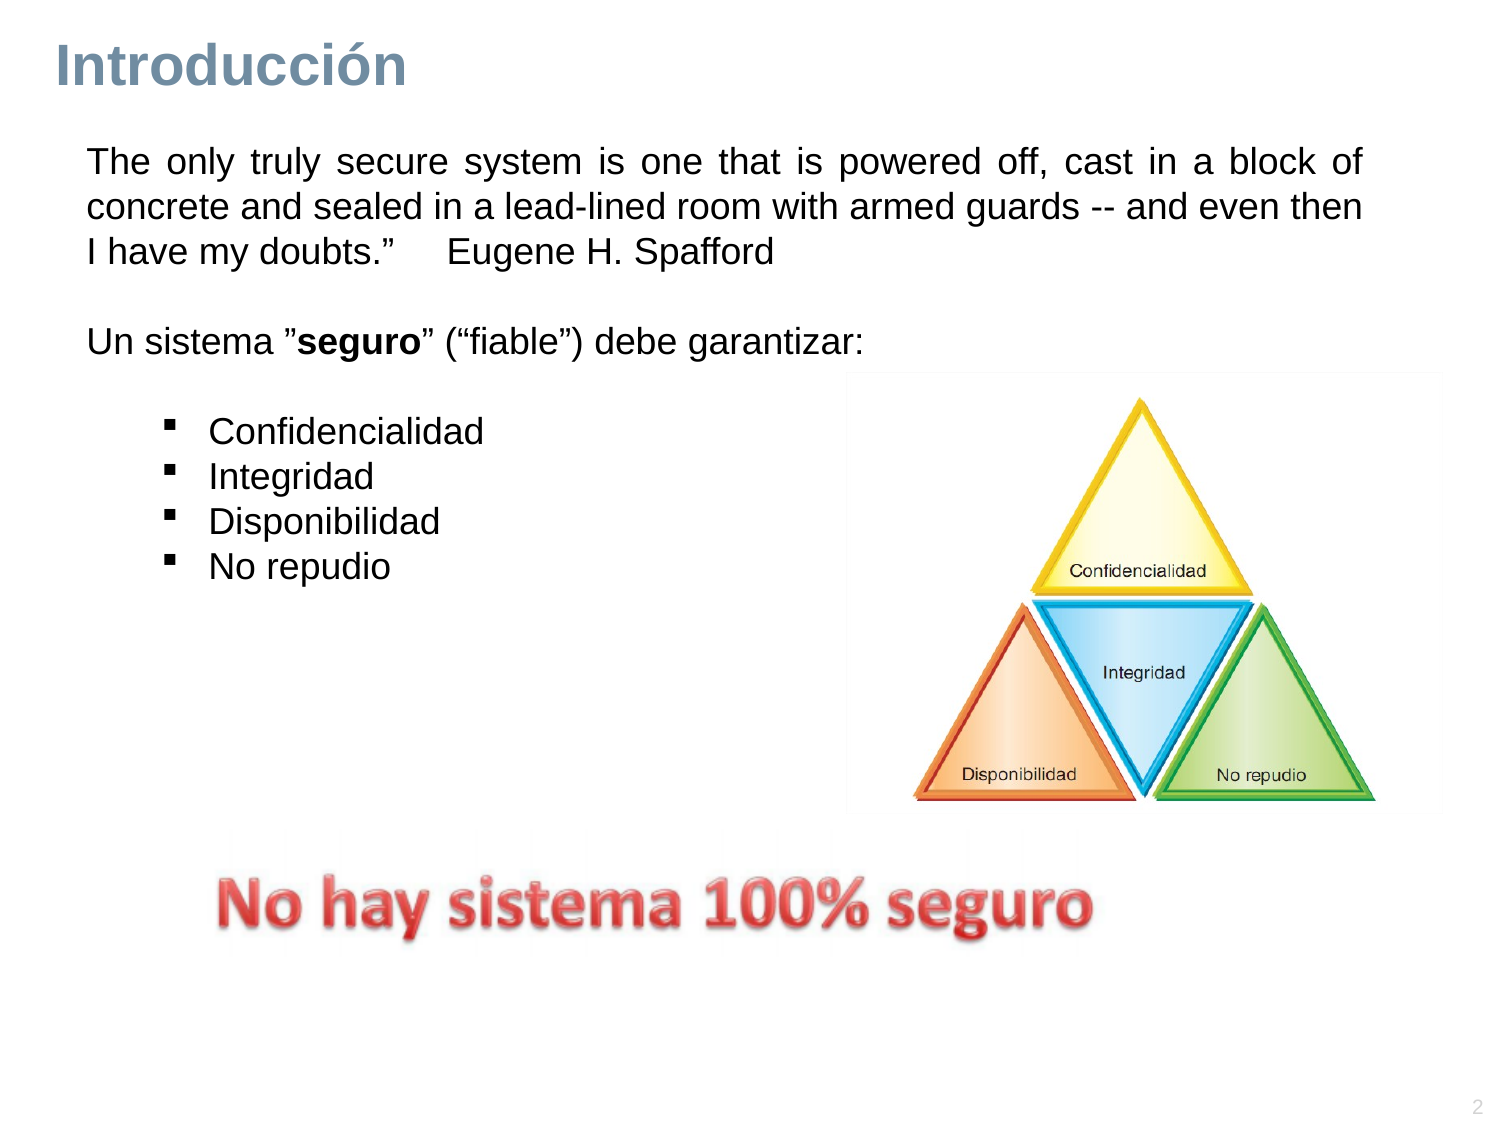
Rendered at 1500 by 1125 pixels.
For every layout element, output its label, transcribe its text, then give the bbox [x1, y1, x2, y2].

text_box The only truly secure system is one that is powered off, cast in a block of concrete and sealed in a lead-lined room with armed guards -- and even then I have my doubts.” Eugene H. Spafford Un sistema ”seguro” (“fiable”) debe garantizar: Confidencialidad Integridad Disponibilidad No repudio [71, 129, 1379, 640]
picture [846, 372, 1443, 814]
picture [171, 825, 1135, 996]
title Introducción [41, 20, 1379, 105]
